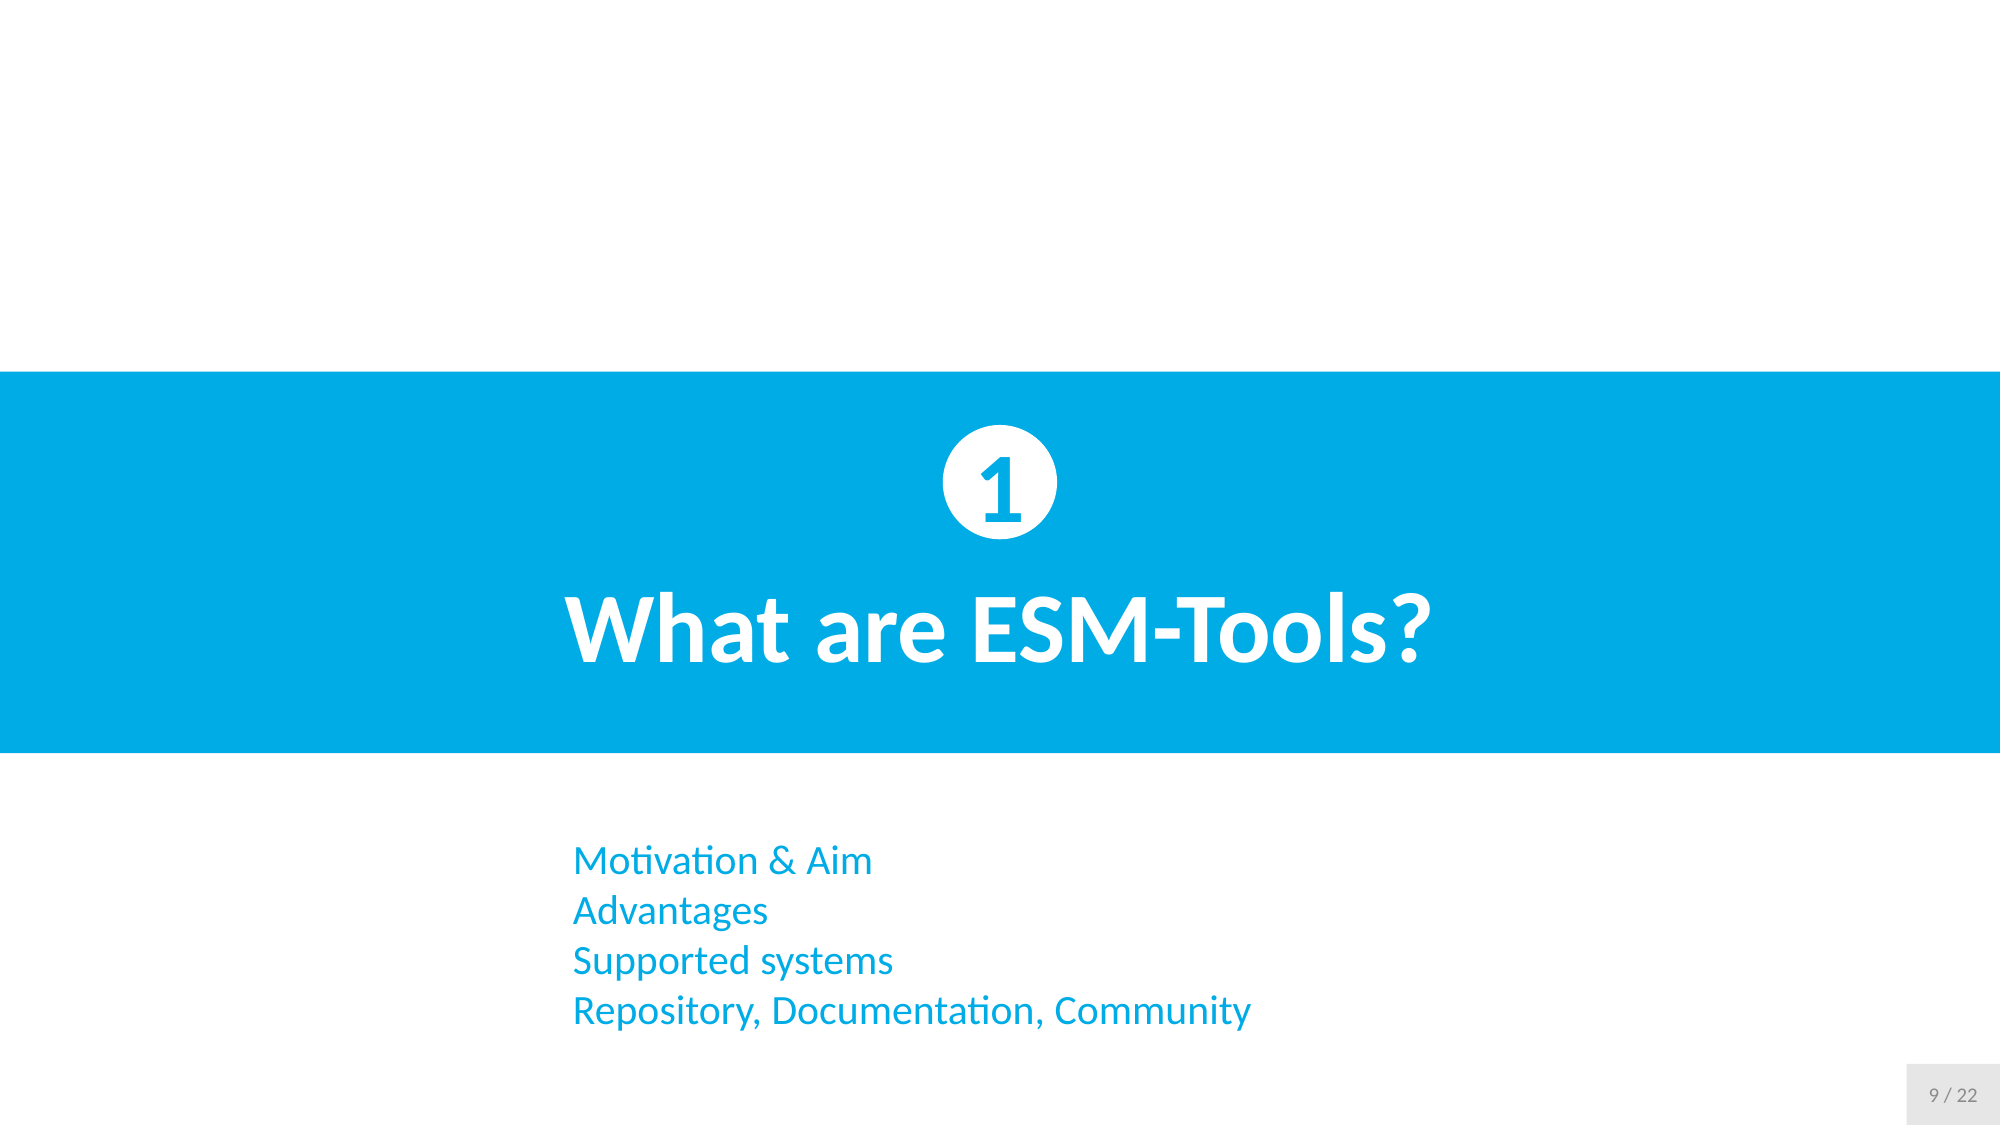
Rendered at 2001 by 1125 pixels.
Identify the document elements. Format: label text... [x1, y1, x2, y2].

slide_number 9 / 22 [1906, 1063, 2000, 1125]
text_box Motivation & Aim Advantages Supported systems Repository, Documentation, Community [483, 825, 1358, 1041]
text_box What are ESM-Tools? [0, 371, 2000, 754]
text_box 1 [941, 423, 1059, 541]
